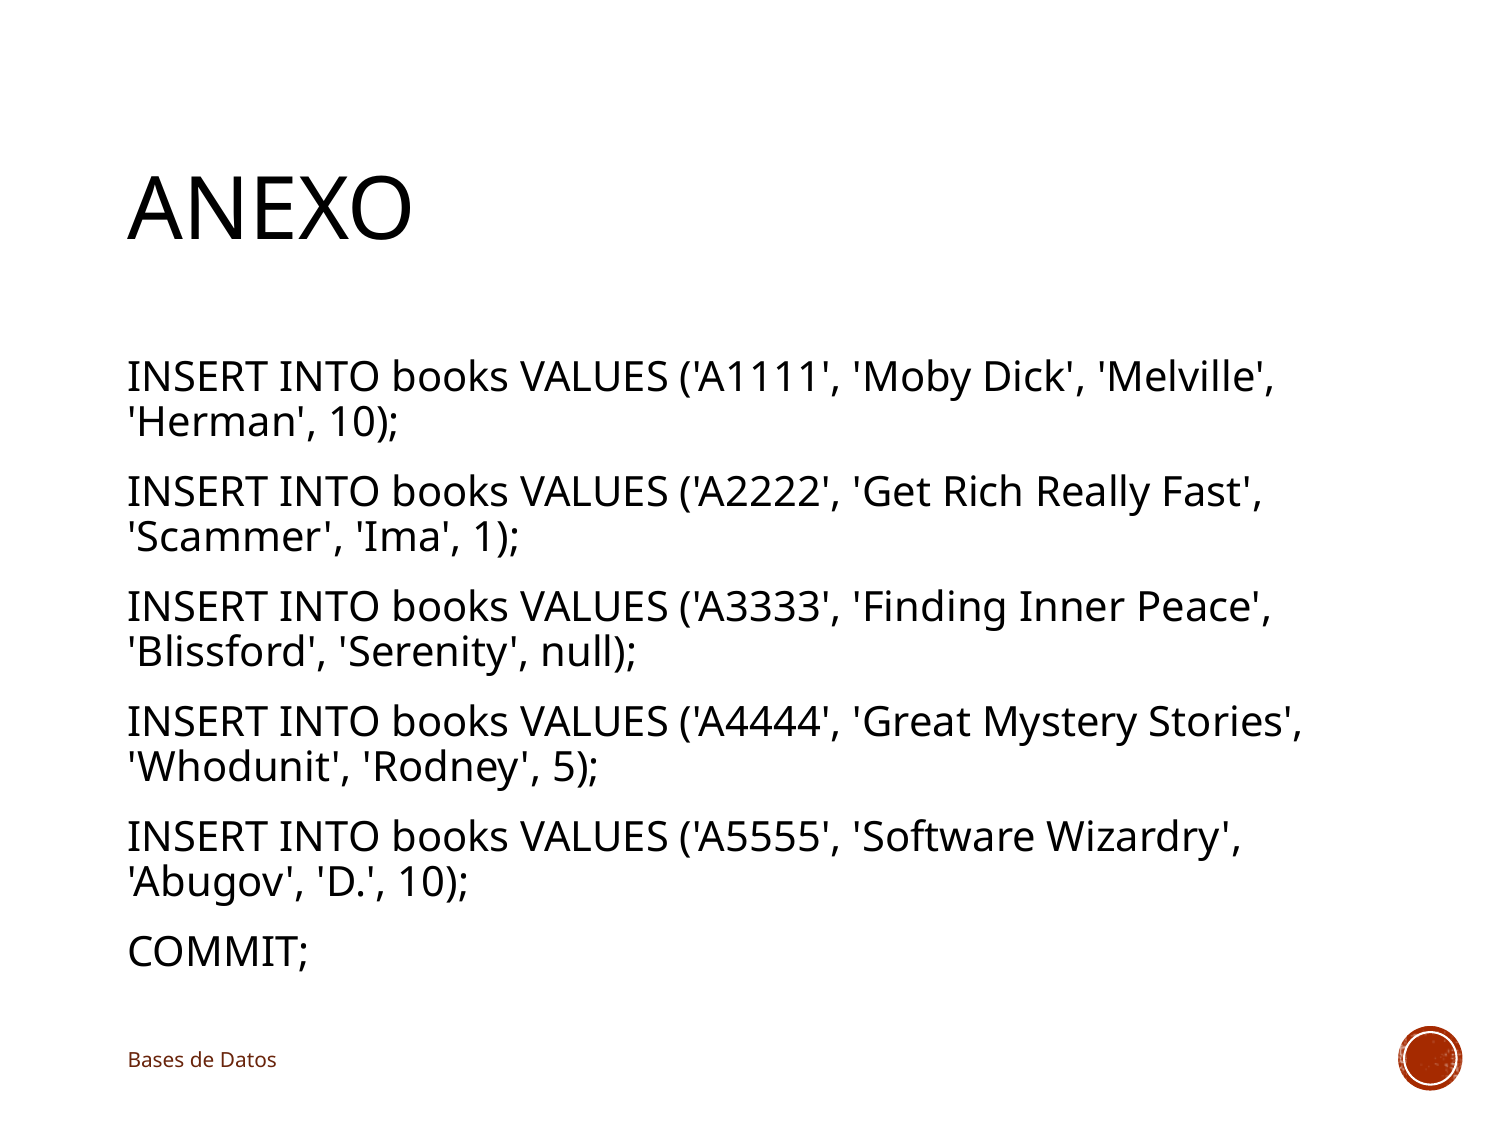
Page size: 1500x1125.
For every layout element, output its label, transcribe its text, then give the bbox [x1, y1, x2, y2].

title ANEXO [112, 79, 1388, 344]
list INSERT INTO books VALUES ('A1111', 'Moby Dick', 'Melville', 'Herman', 10); INSERT INTO books VALUES ('A2222', 'Get Rich Really Fast', 'Scammer', 'Ima', 1); INSERT INTO books VALUES ('A3333', 'Finding Inner Peace', 'Blissford', 'Serenity', null); INSERT INTO books VALUES ('A4444', 'Great Mystery Stories', 'Whodunit', 'Rodney', 5); INSERT INTO books VALUES ('A5555', 'Software Wizardry', 'Abugov', 'D.', 10); COMMIT; [112, 348, 1388, 1013]
footer Bases de Datos [112, 1028, 891, 1089]
